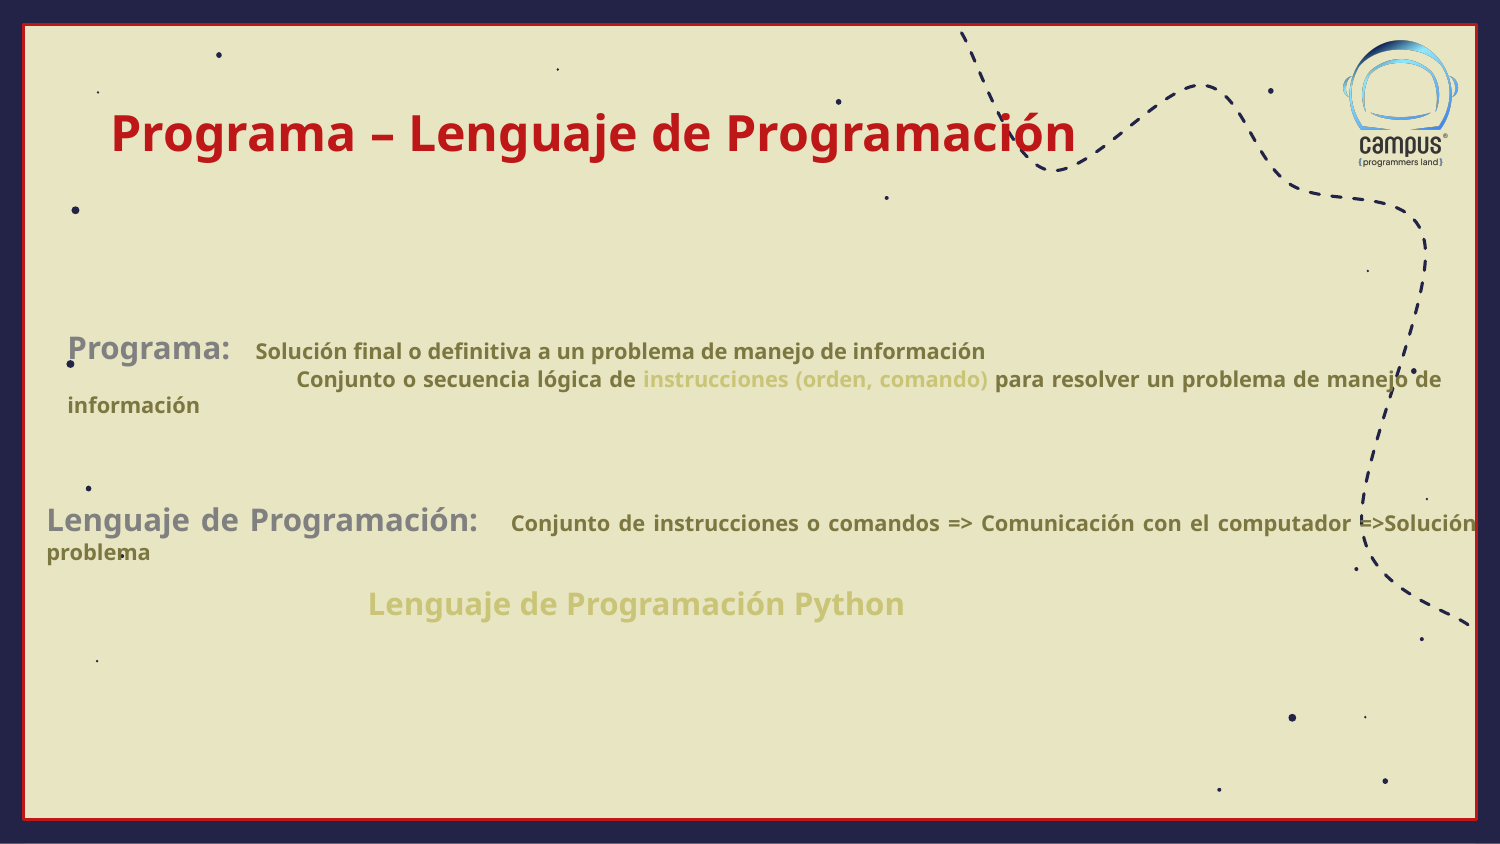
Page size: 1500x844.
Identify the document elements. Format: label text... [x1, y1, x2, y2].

text_box Lenguaje de Programación Python [353, 576, 1500, 630]
text_box Programa: Solución final o definitiva a un problema de manejo de información Conjunto o secuencia lógica de instrucciones (orden, comando) para resolver un problema de manejo de información [52, 320, 1457, 463]
title Programa – Lenguaje de Programación [0, 51, 1215, 177]
picture [1310, 13, 1491, 194]
text_box Lenguaje de Programación: Conjunto de instrucciones o comandos => Comunicación con el computador =>Solución problema [31, 493, 1493, 572]
